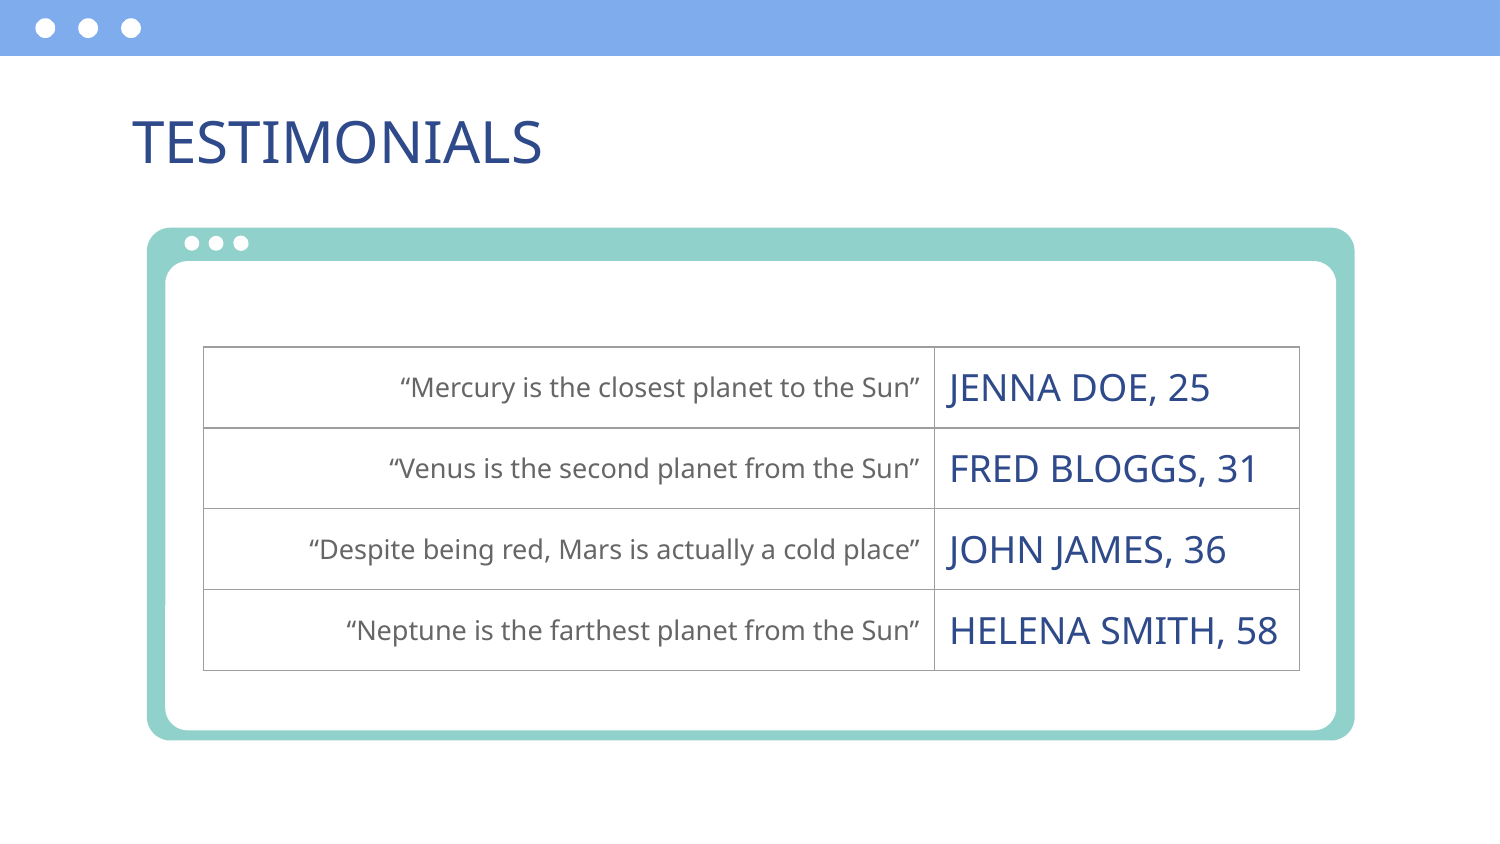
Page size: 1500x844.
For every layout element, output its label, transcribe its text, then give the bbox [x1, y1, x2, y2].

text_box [146, 227, 1355, 741]
title TESTIMONIALS [117, 90, 1383, 167]
